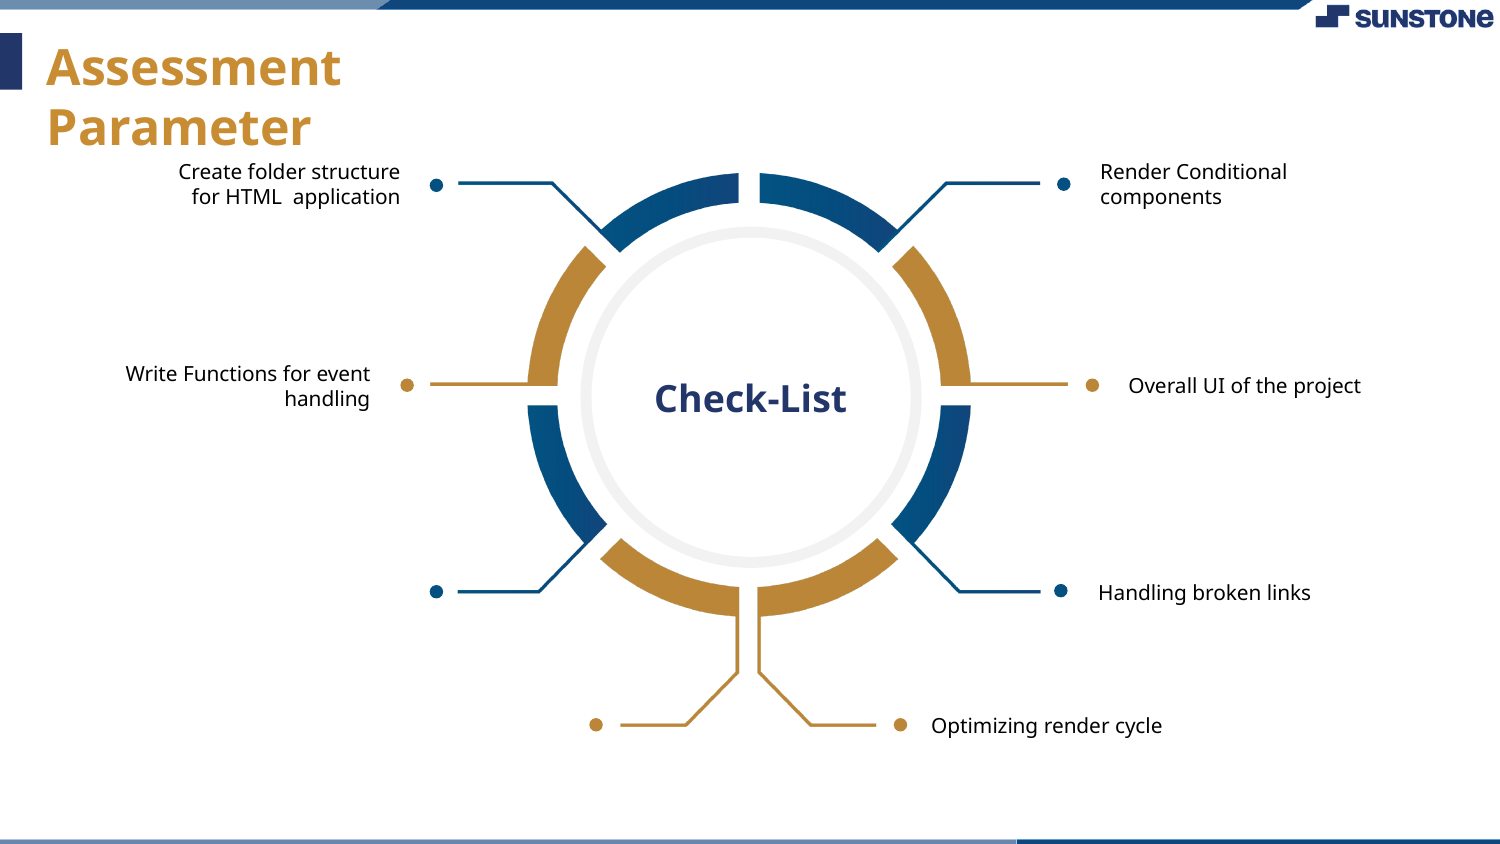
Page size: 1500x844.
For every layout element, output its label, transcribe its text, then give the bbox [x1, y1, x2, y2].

list Create folder structure for HTML application [134, 171, 416, 211]
list Handling broken links [1083, 565, 1365, 619]
list Render Conditional components [1085, 157, 1367, 211]
list Overall UI of the project [1113, 358, 1395, 412]
list Optimizing render cycle [916, 698, 1198, 752]
picture [0, 0, 1500, 844]
list Write Functions for event handling [52, 359, 386, 412]
list Check-List [610, 371, 892, 424]
text_box Assessment Parameter [31, 20, 545, 171]
